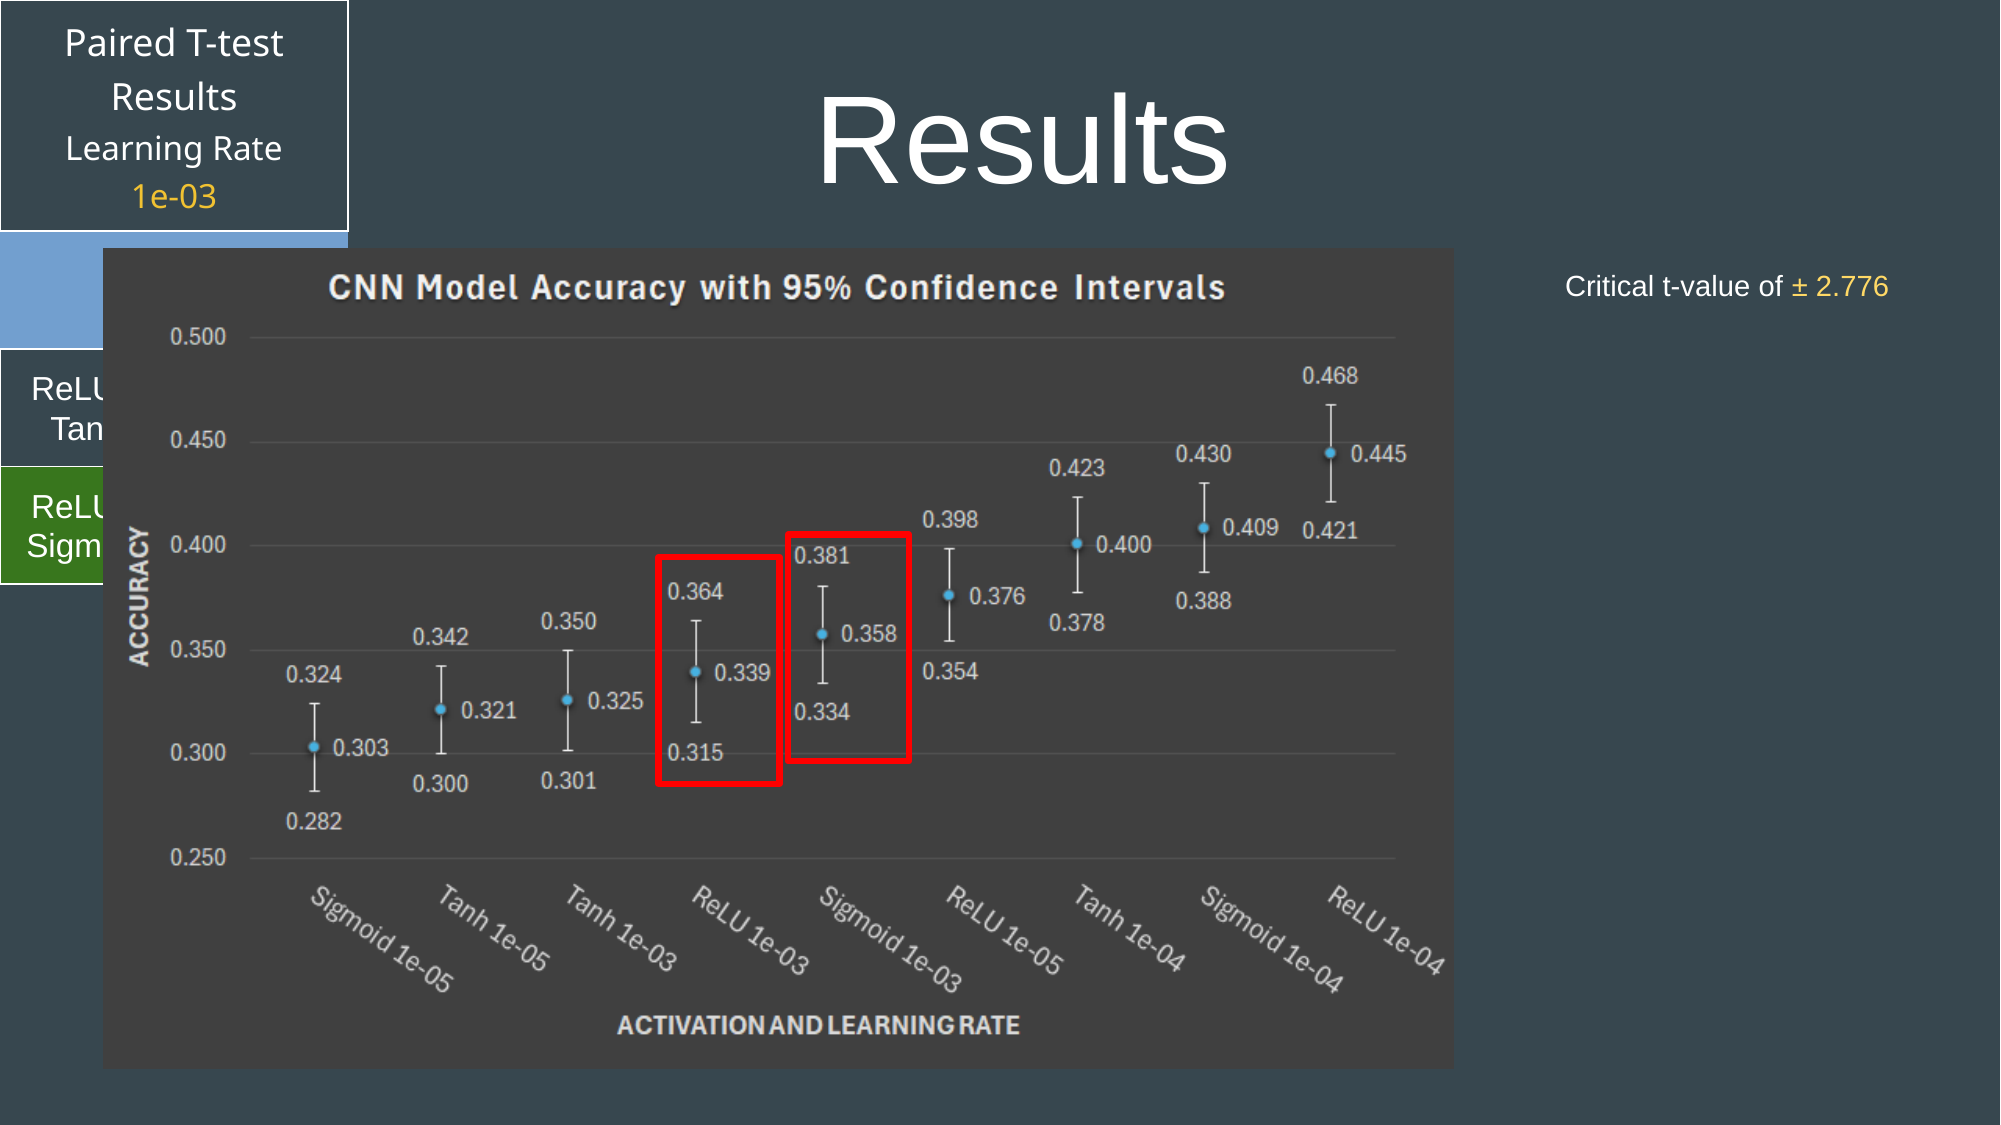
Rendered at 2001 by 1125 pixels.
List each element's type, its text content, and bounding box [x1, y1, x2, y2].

picture [103, 247, 1454, 1069]
text_box Critical t-value of ± 2.776 [1550, 258, 1911, 306]
table_header Paired T-test Results Learning Rate 1e-03 [1, 1, 347, 230]
title Results [349, 65, 1774, 219]
table_cell ReLU v Tanh [1, 350, 98, 466]
table_cell ReLU v Sigmoid [1, 467, 98, 583]
